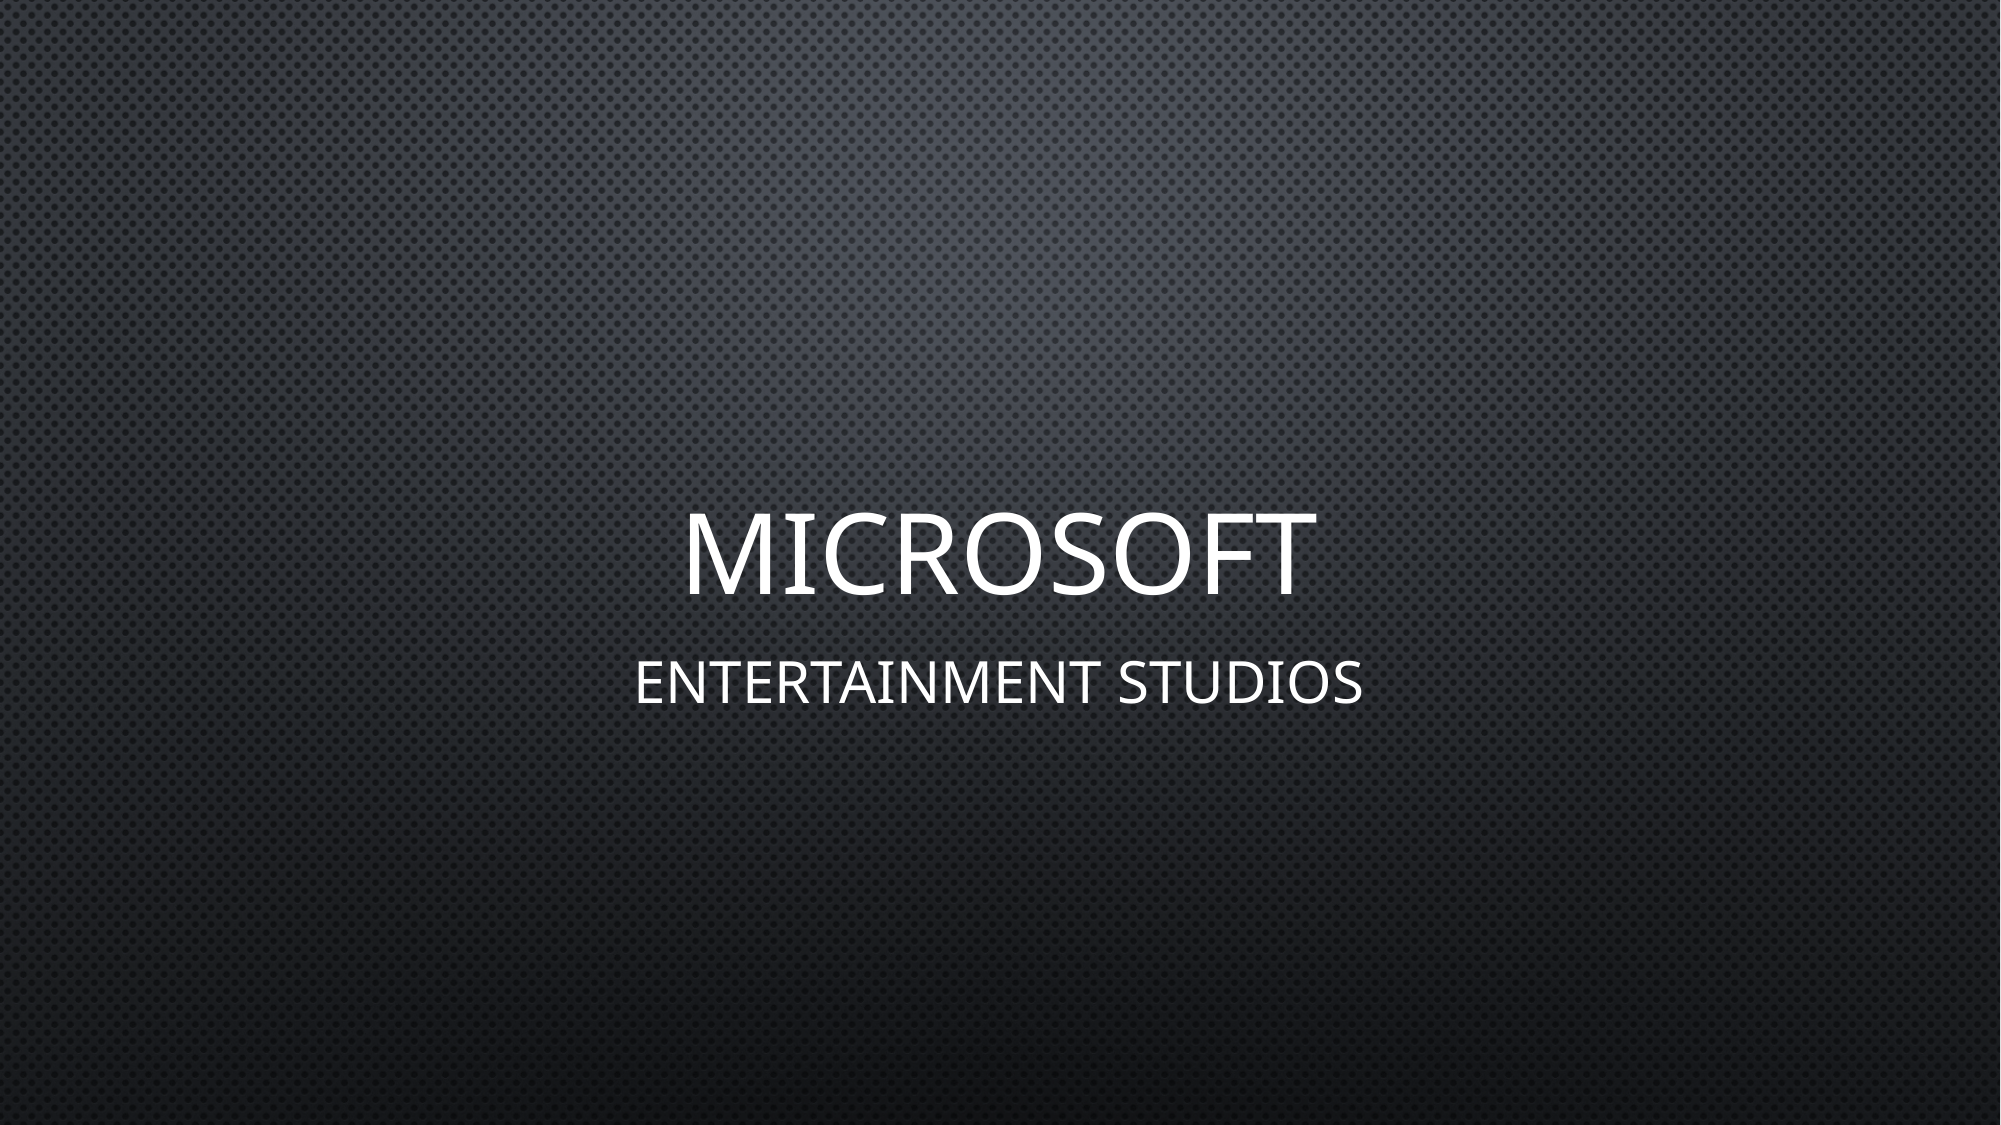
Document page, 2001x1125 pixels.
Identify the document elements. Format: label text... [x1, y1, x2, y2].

title Microsoft [287, 99, 1711, 625]
subtitle ENTERTAINMENT STUDIOS [287, 637, 1711, 950]
